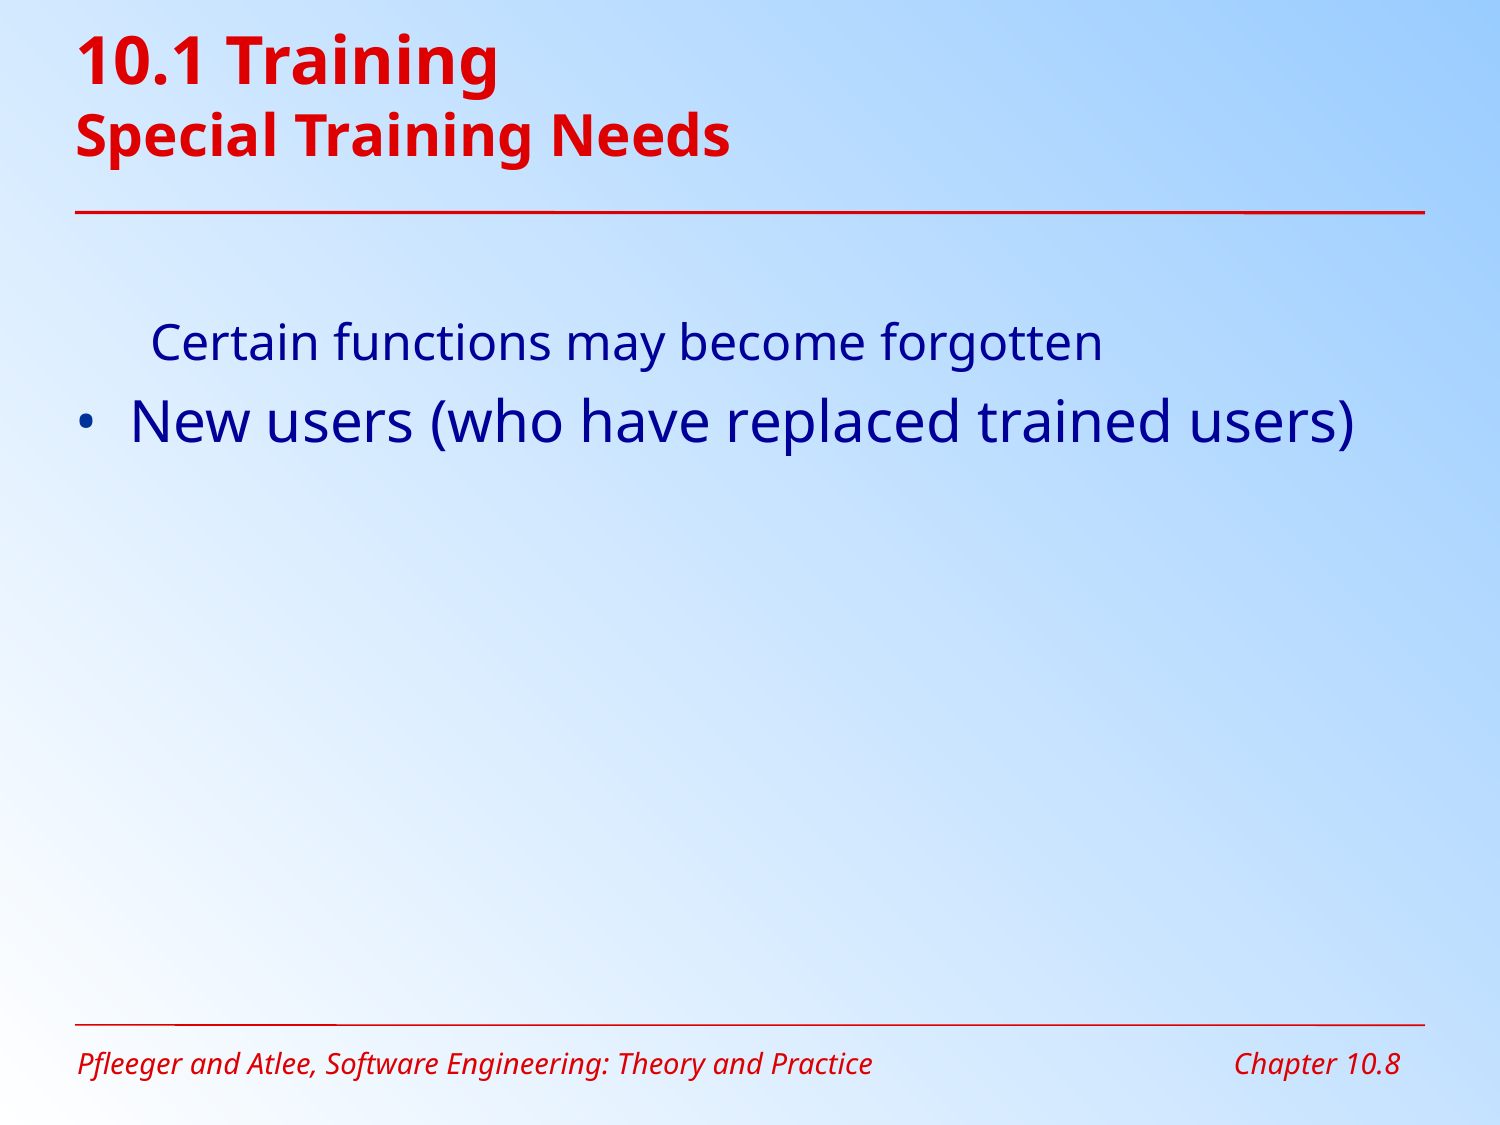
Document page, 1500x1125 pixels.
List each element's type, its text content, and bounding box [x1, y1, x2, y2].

list Certain functions may become forgotten New users (who have replaced trained users) [74, 237, 1424, 1004]
title 10.1 Training Special Training Needs [74, 0, 1424, 186]
